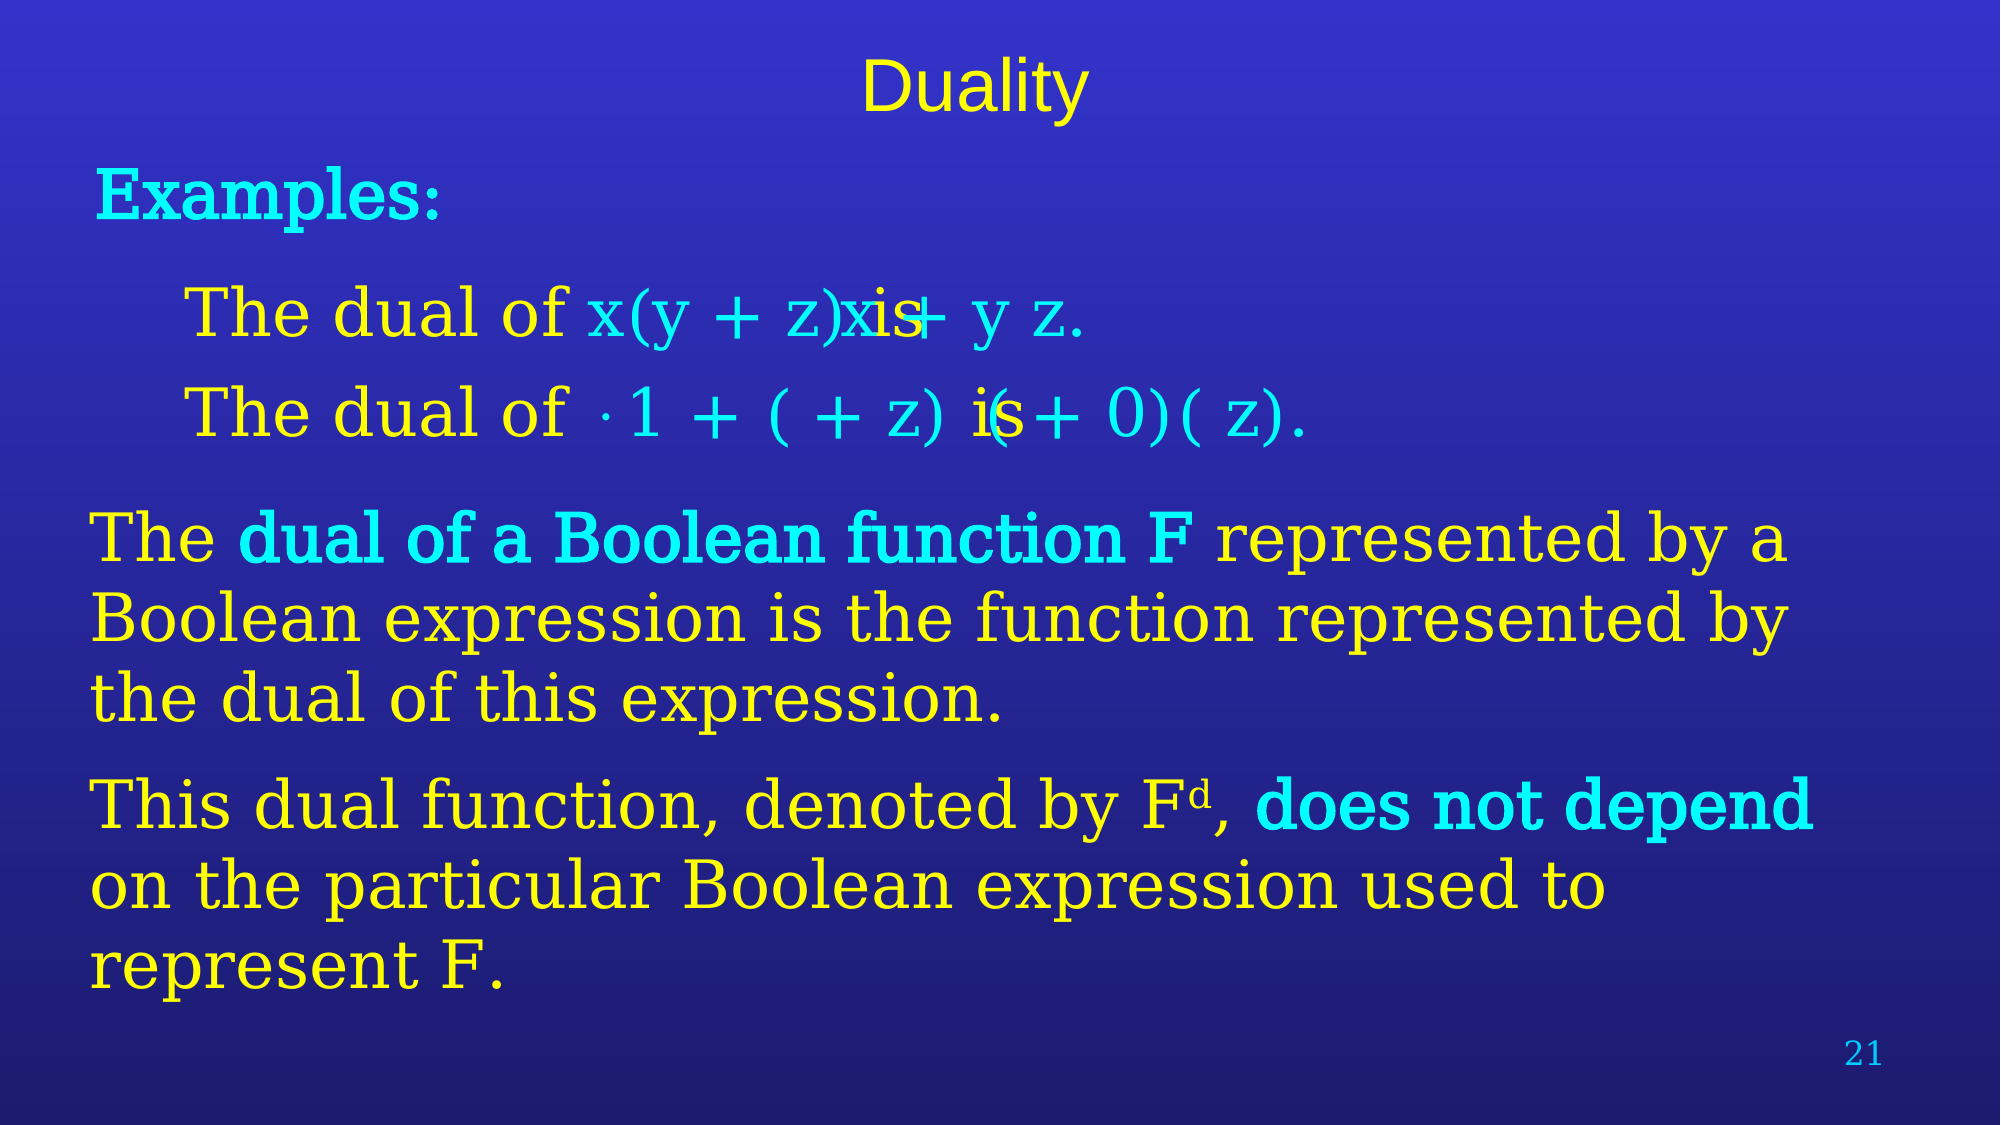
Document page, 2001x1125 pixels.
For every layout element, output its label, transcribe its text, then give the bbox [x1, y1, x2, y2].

text_box The dual of a Boolean function F represented by a Boolean expression is the function represented by the dual of this expression. This dual function, denoted by Fd, does not depend on the particular Boolean expression used to represent F. [74, 487, 1888, 963]
title Duality [76, 0, 1874, 163]
text_box x + y z. [825, 262, 1637, 350]
text_box The dual of x(y + z) is [170, 262, 825, 350]
list Examples: [78, 143, 1892, 232]
slide_number 21 [1370, 1024, 1902, 1101]
